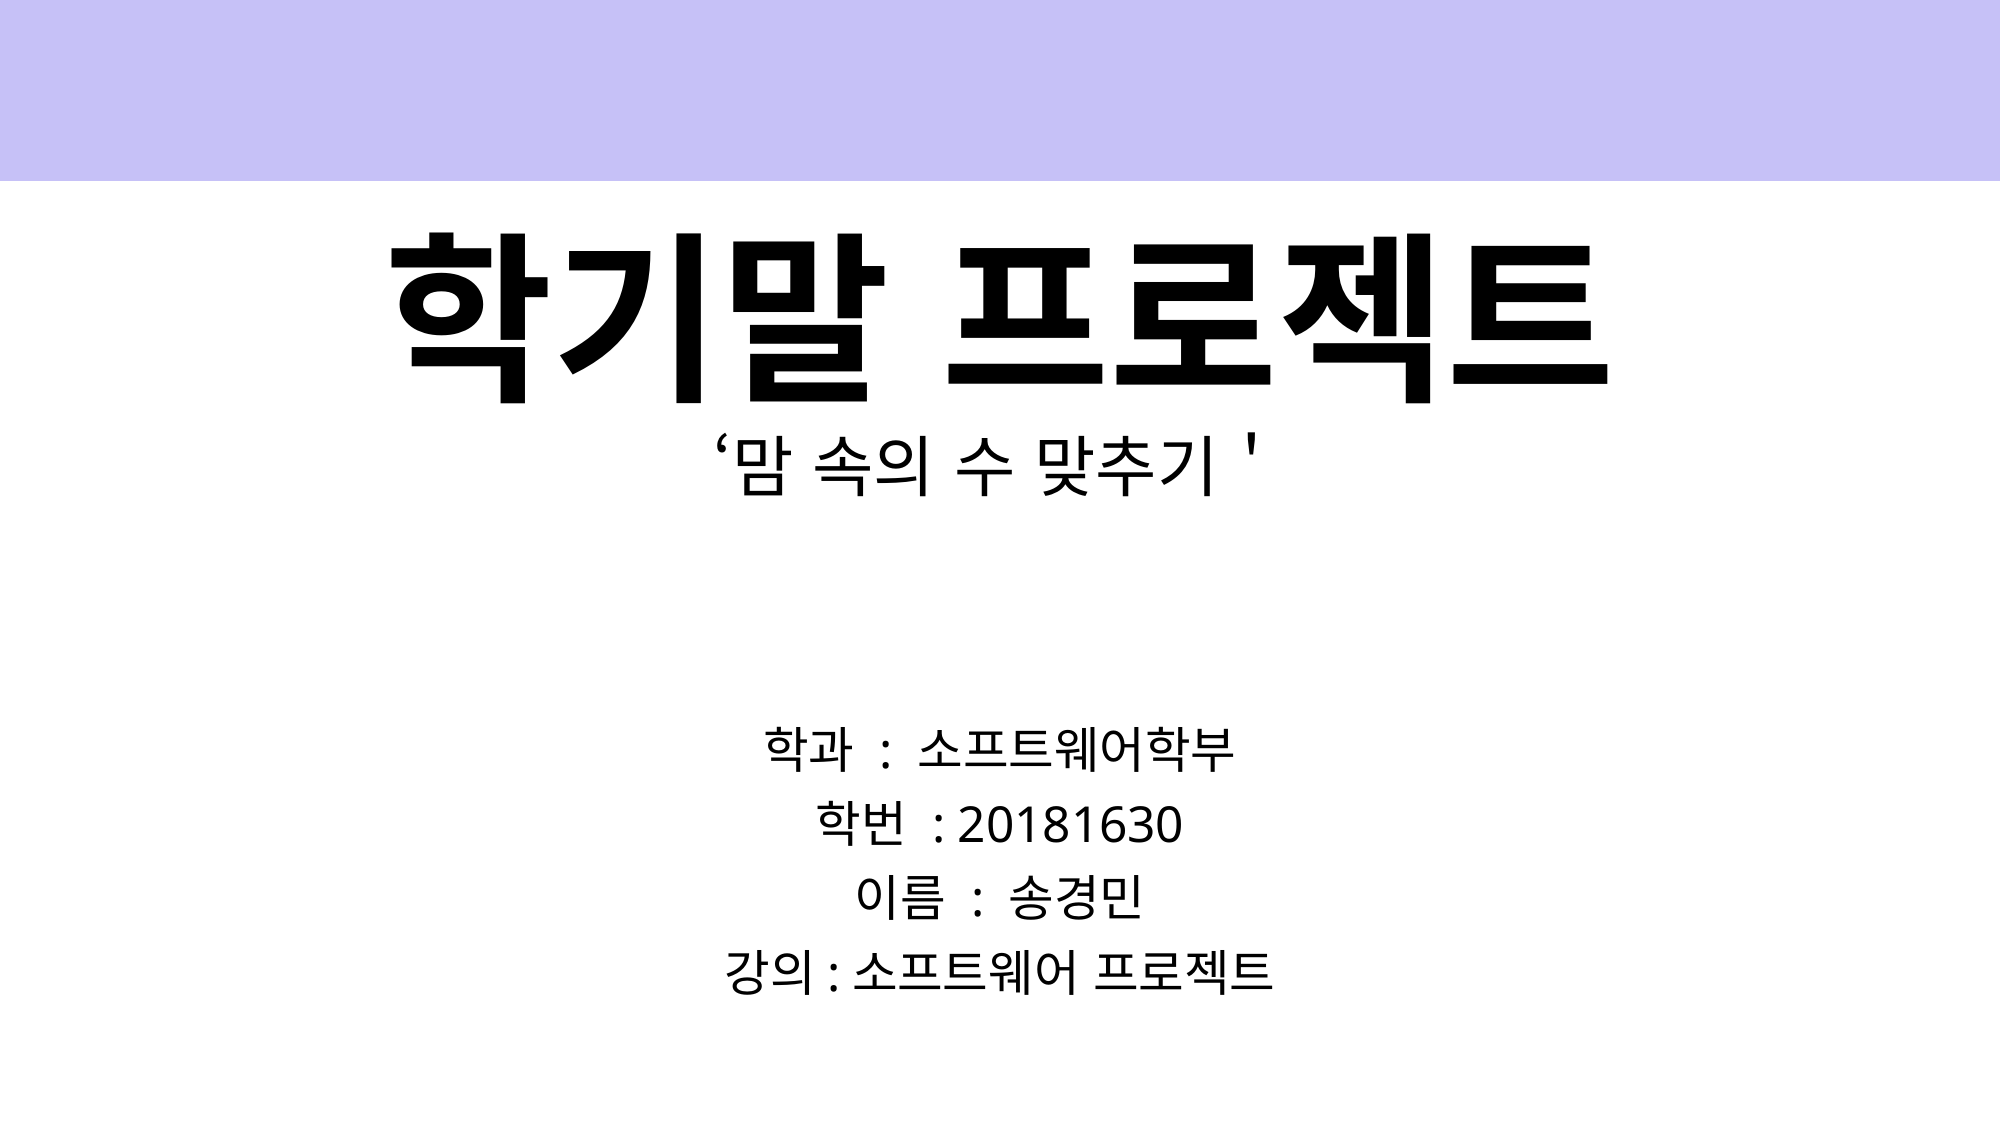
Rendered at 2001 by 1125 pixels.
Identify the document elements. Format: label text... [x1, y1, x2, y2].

text_box 학기말 프로젝트 ‘맘 속의 수 맞추기＇ [110, 197, 1889, 512]
text_box [0, 0, 2000, 181]
subtitle 학과 : 소프트웨어학부 학번 : 20181630 이름 : 송경민 강의:소프트웨어 프로젝트 [249, 718, 1750, 1012]
